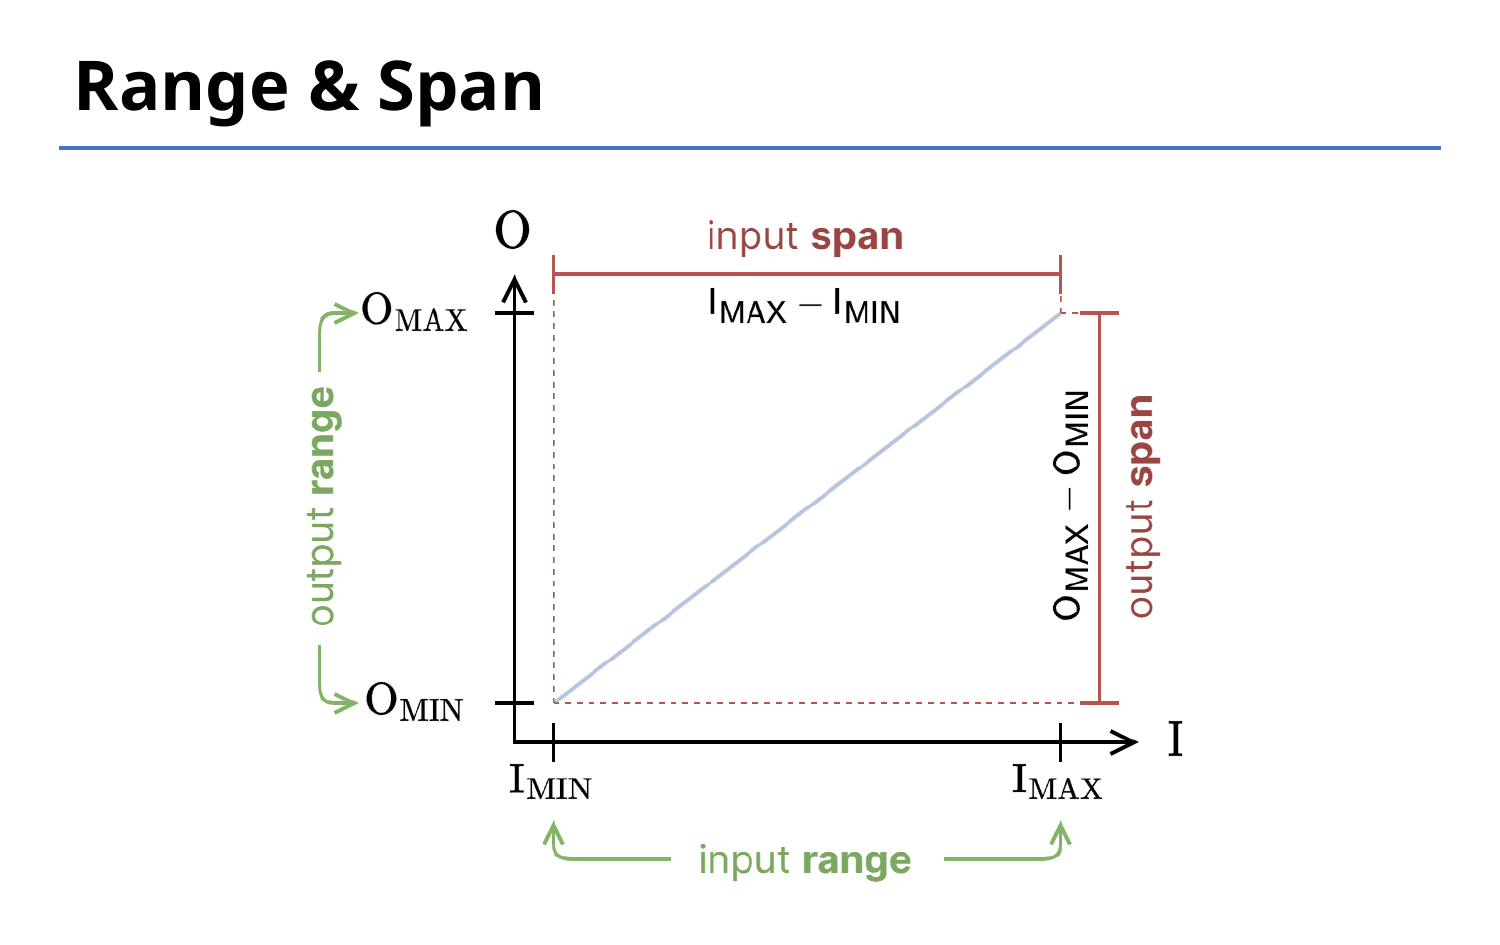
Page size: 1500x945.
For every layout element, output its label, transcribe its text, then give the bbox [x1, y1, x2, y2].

title Range & Span [59, 29, 1441, 148]
picture [243, 155, 1257, 935]
